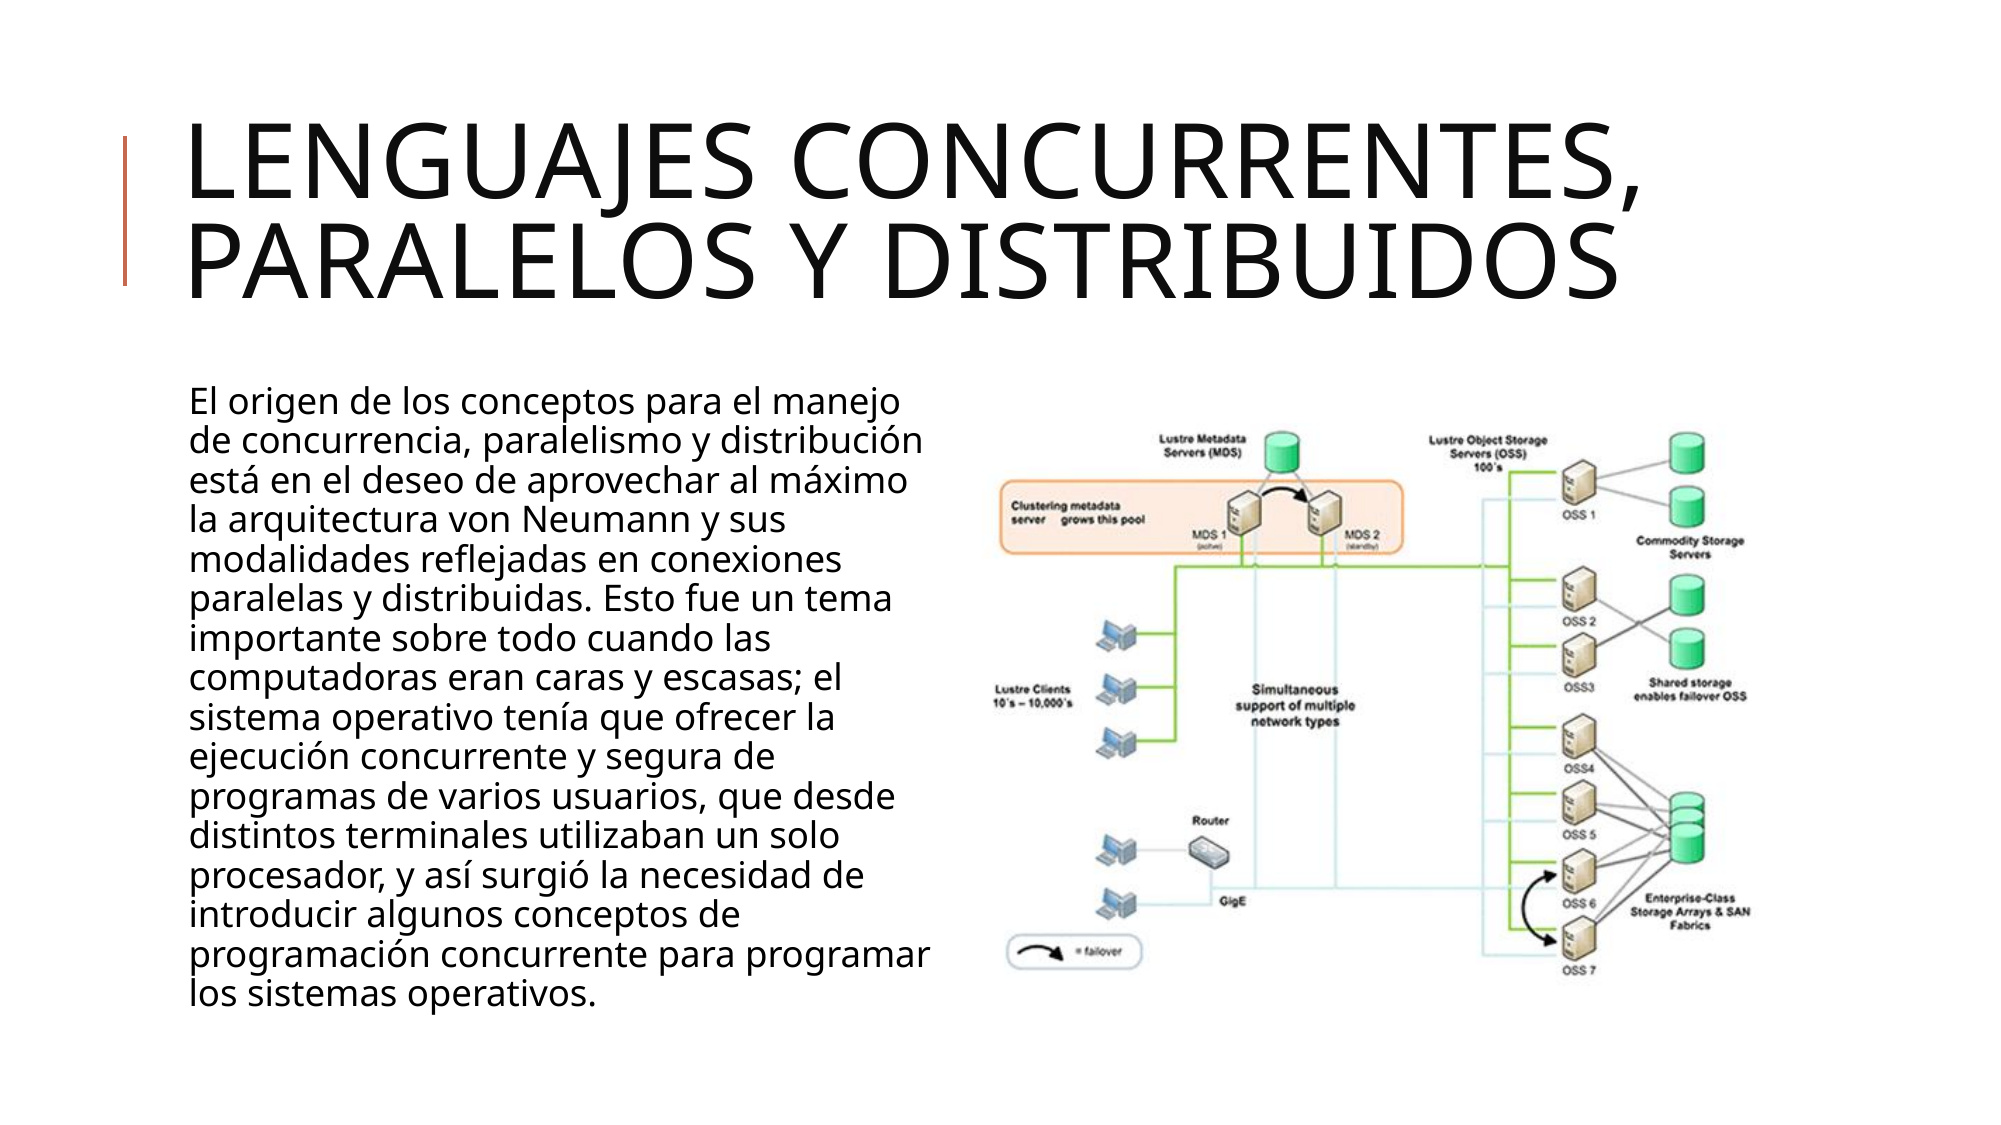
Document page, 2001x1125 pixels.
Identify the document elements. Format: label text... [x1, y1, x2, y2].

list El origen de los conceptos para el manejo de concurrencia, paralelismo y distribución está en el deseo de aprovechar al máximo la arquitectura von Neumann y sus modalidades reflejadas en conexiones paralelas y distribuidas. Esto fue un tema importante sobre todo cuando las computadoras eran caras y escasas; el sistema operativo tenía que ofrecer la ejecución concurrente y segura de programas de varios usuarios, que desde distintos terminales utilizaban un solo procesador, y así surgió la necesidad de introducir algunos conceptos de programación concurrente para programar los sistemas operativos. [168, 375, 948, 1035]
title Lenguajes concurrentes, paralelos y distribuidos [168, 96, 1763, 342]
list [982, 423, 1763, 987]
